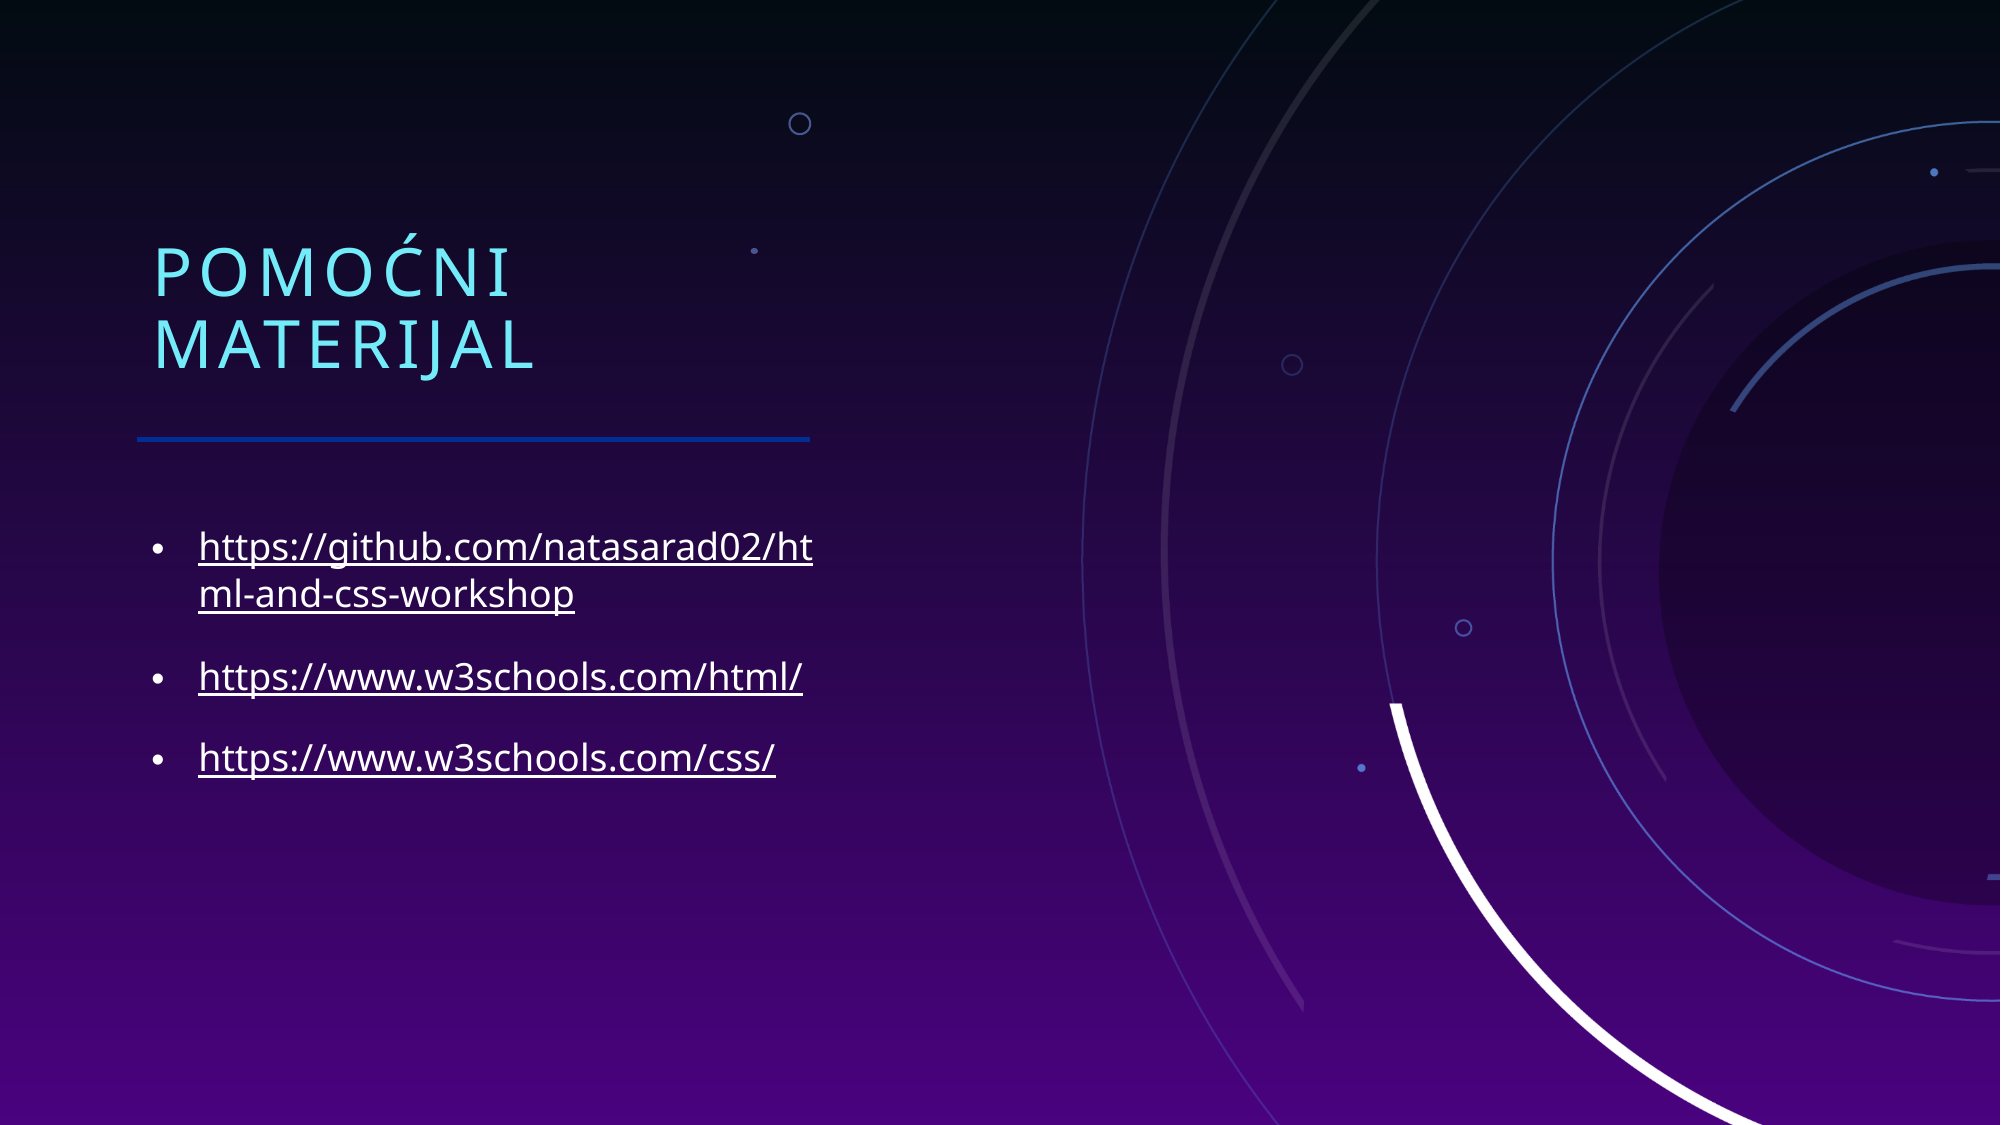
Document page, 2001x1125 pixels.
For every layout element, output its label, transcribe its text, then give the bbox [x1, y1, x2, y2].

list https://github.com/natasarad02/html-and-css-workshop https://www.w3schools.com/html/ https://www.w3schools.com/css/ [136, 505, 861, 957]
picture [1073, 0, 2000, 1125]
title Pomoćni materijal [137, 28, 861, 390]
